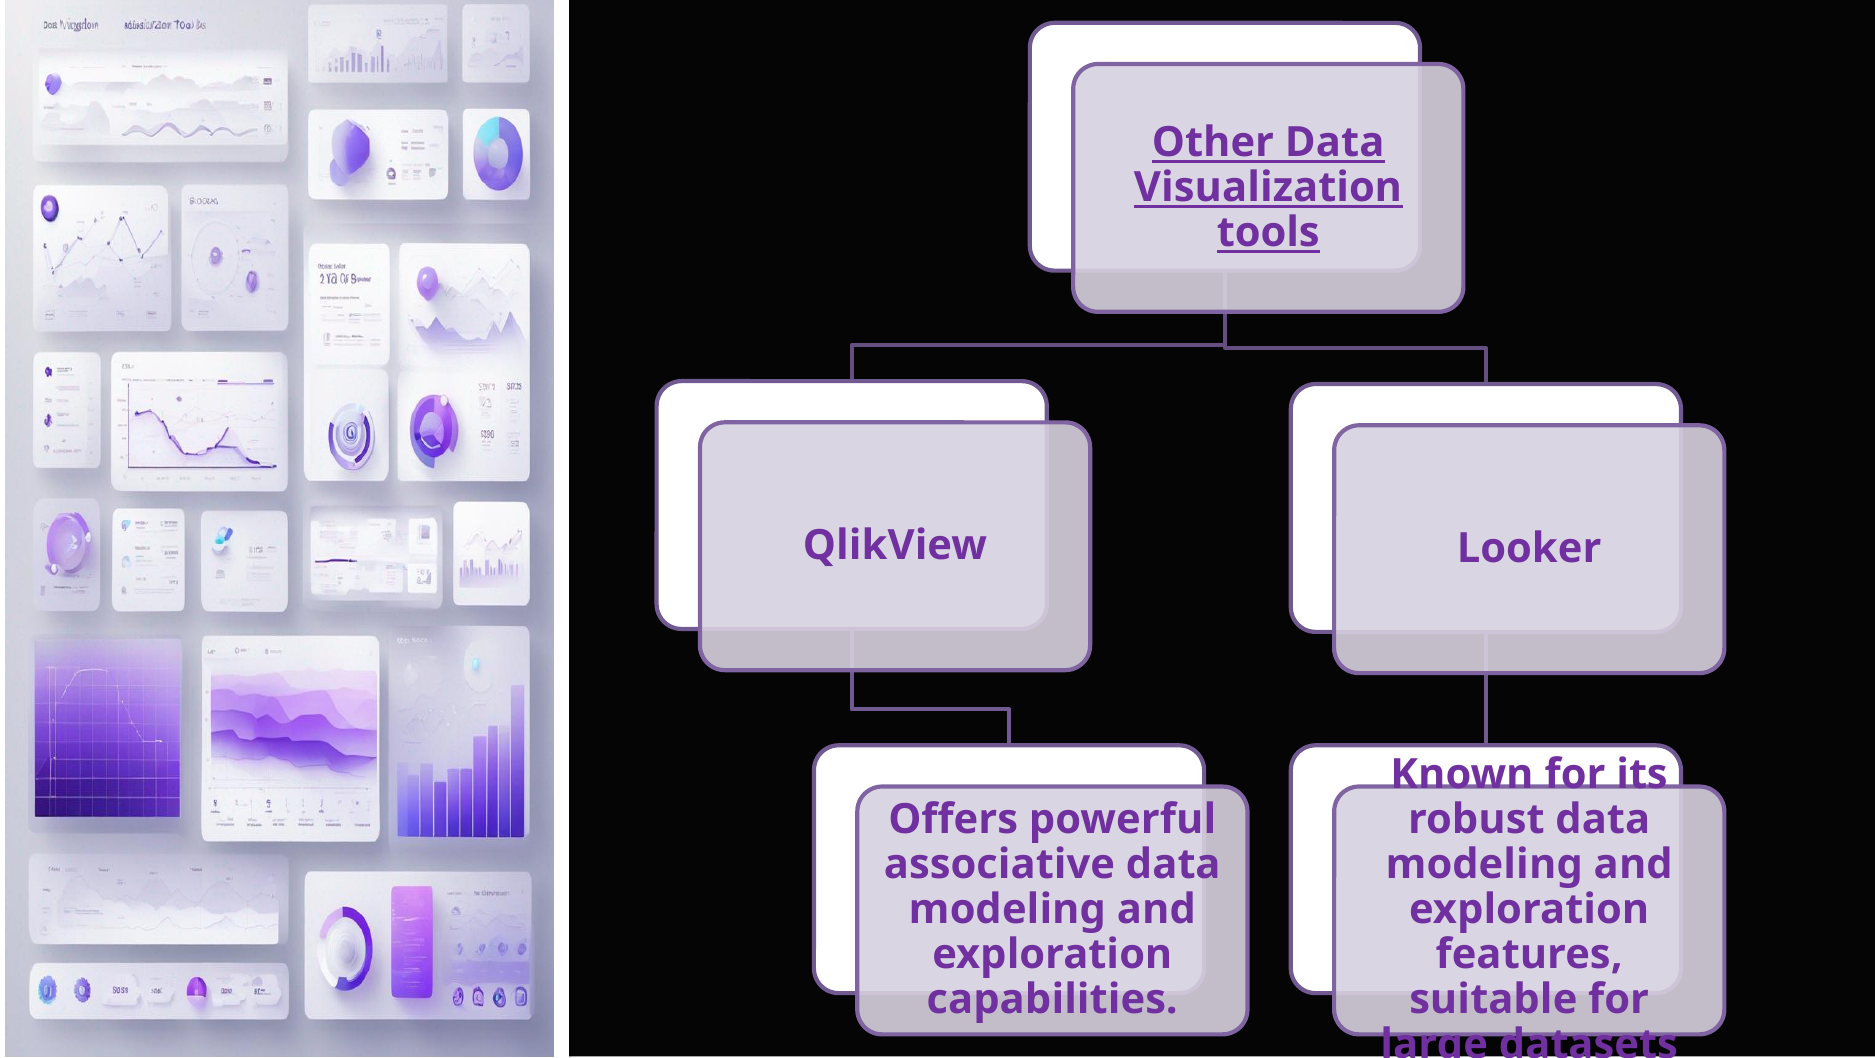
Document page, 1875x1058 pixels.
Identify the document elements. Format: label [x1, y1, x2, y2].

text_box [656, 22, 1725, 1035]
picture [4, 0, 555, 1058]
